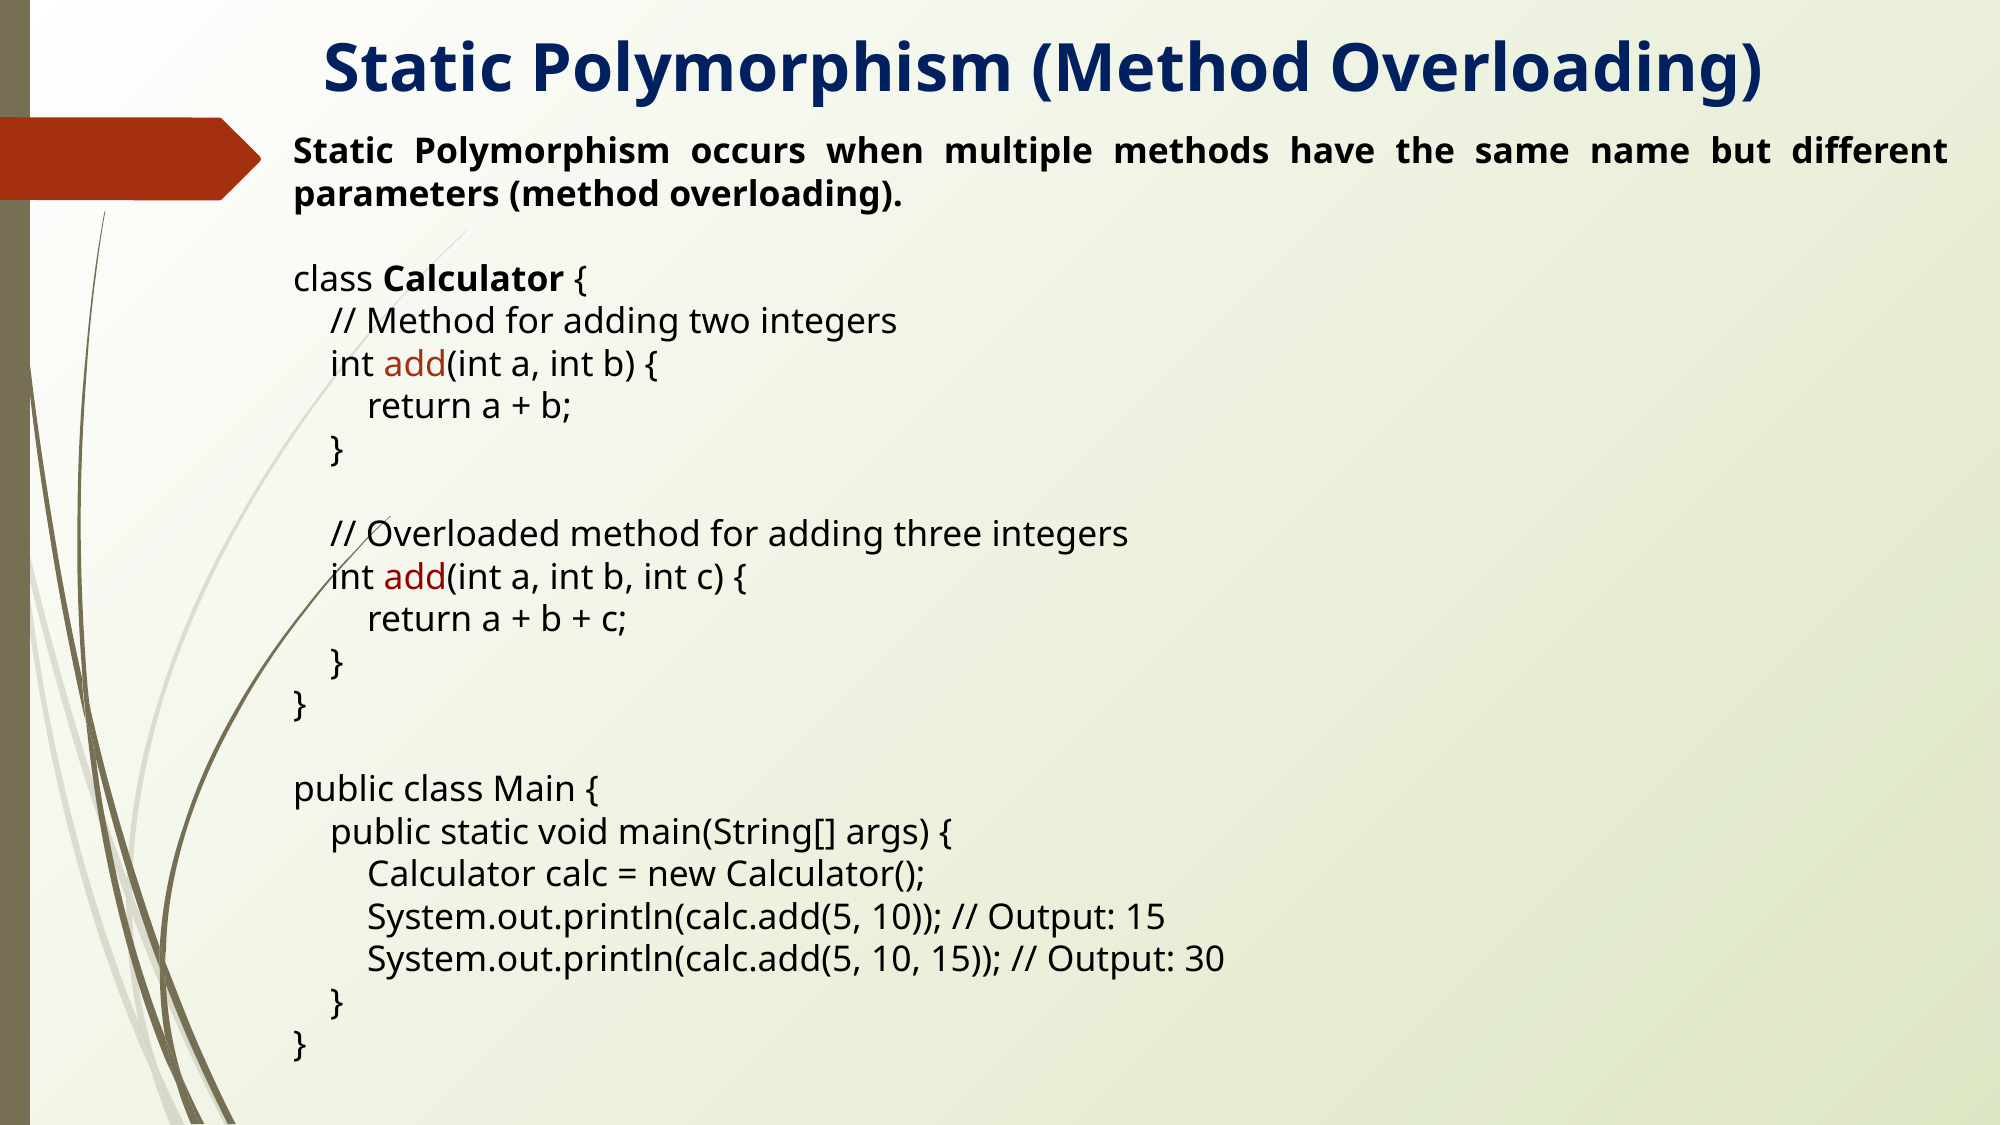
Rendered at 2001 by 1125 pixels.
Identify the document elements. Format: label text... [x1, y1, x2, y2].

text_box Static Polymorphism (Method Overloading) [309, 17, 1809, 113]
text_box [162, 101, 1718, 163]
text_box Static Polymorphism occurs when multiple methods have the same name but different parameters (method overloading). class Calculator { // Method for adding two integers int add(int a, int b) { return a + b; } // Overloaded method for adding three integers int add(int a, int b, int c) { return a + b + c; } } public class Main { public static void main(String[] args) { Calculator calc = new Calculator(); System.out.println(calc.add(5, 10)); // Output: 15 System.out.println(calc.add(5, 10, 15)); // Output: 30 } } [278, 120, 1965, 1125]
